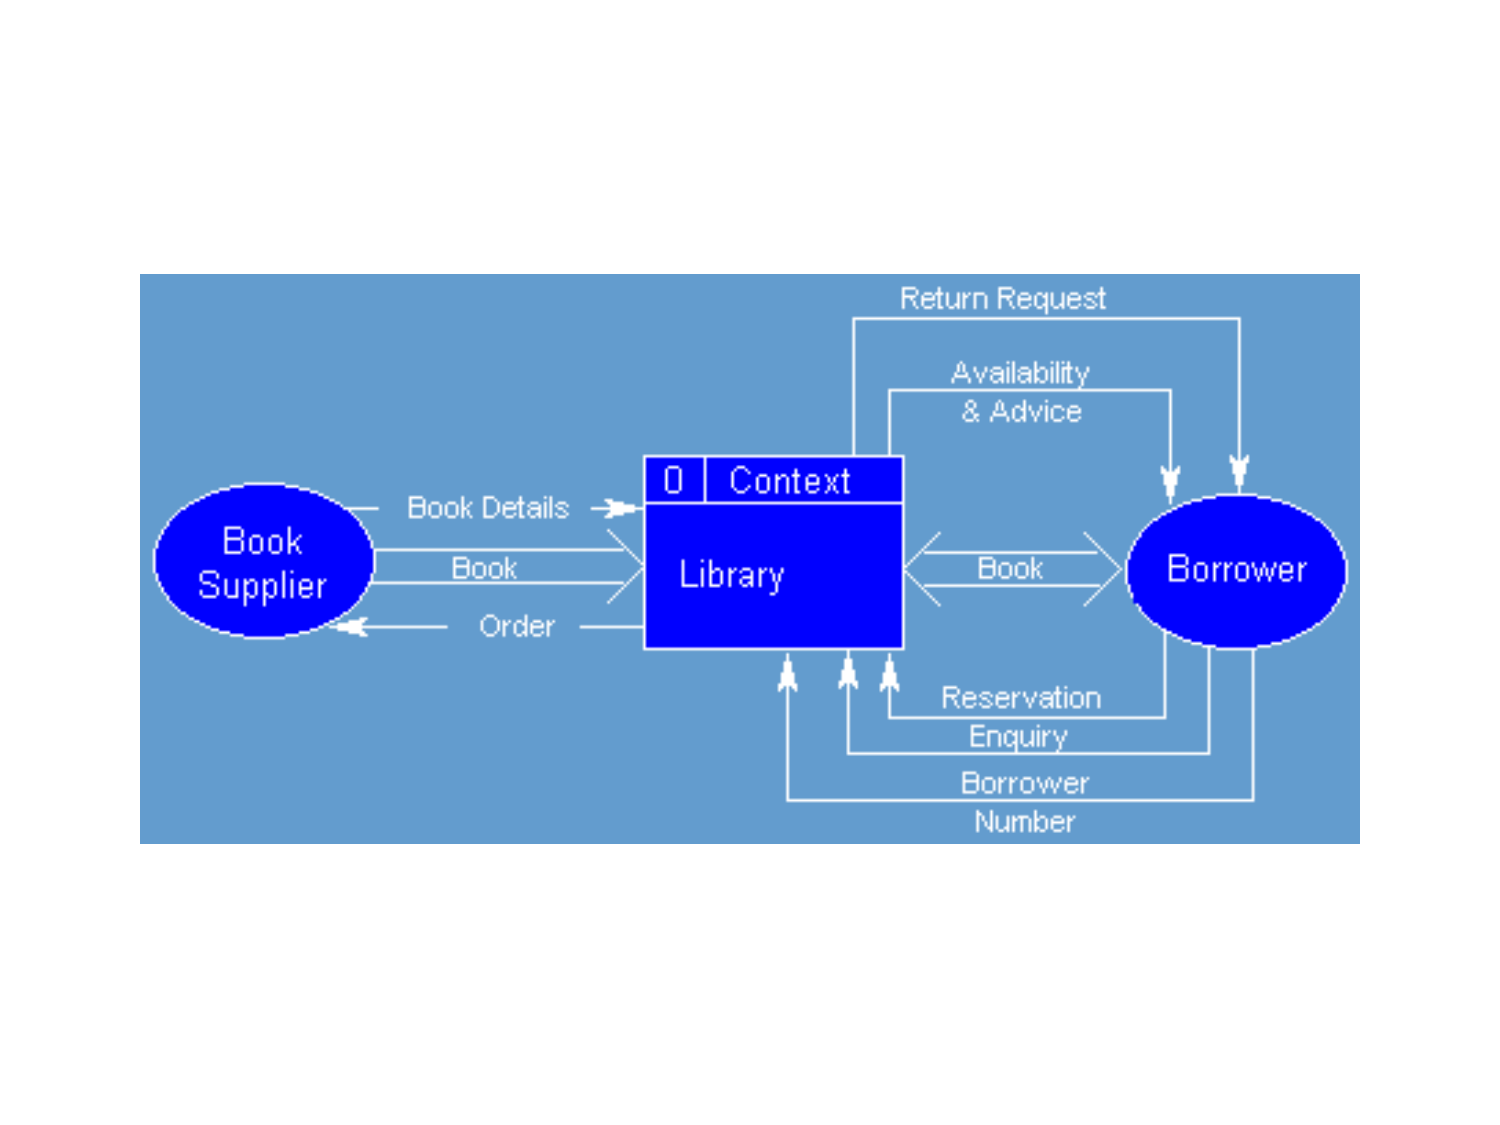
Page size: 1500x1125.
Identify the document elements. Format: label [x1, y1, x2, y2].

picture [140, 273, 1360, 844]
